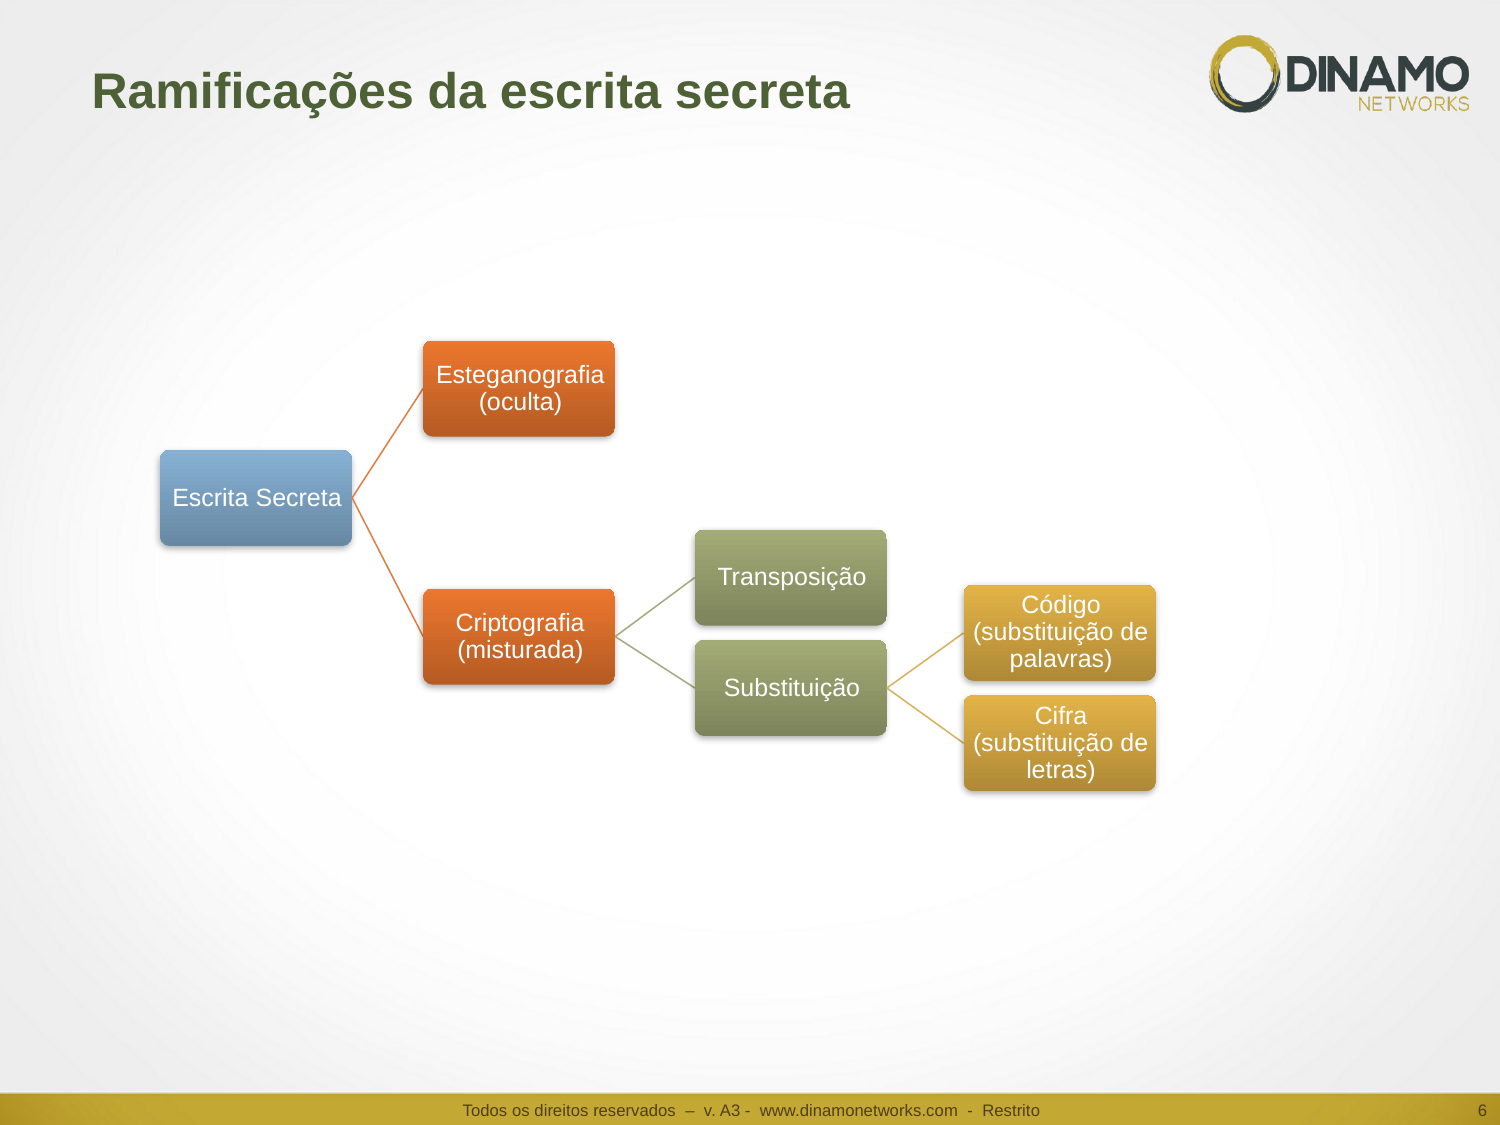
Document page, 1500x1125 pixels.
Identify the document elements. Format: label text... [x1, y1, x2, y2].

title Ramificações da escrita secreta [76, 35, 1123, 142]
picture [0, 0, 1500, 1125]
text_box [159, 219, 1160, 887]
